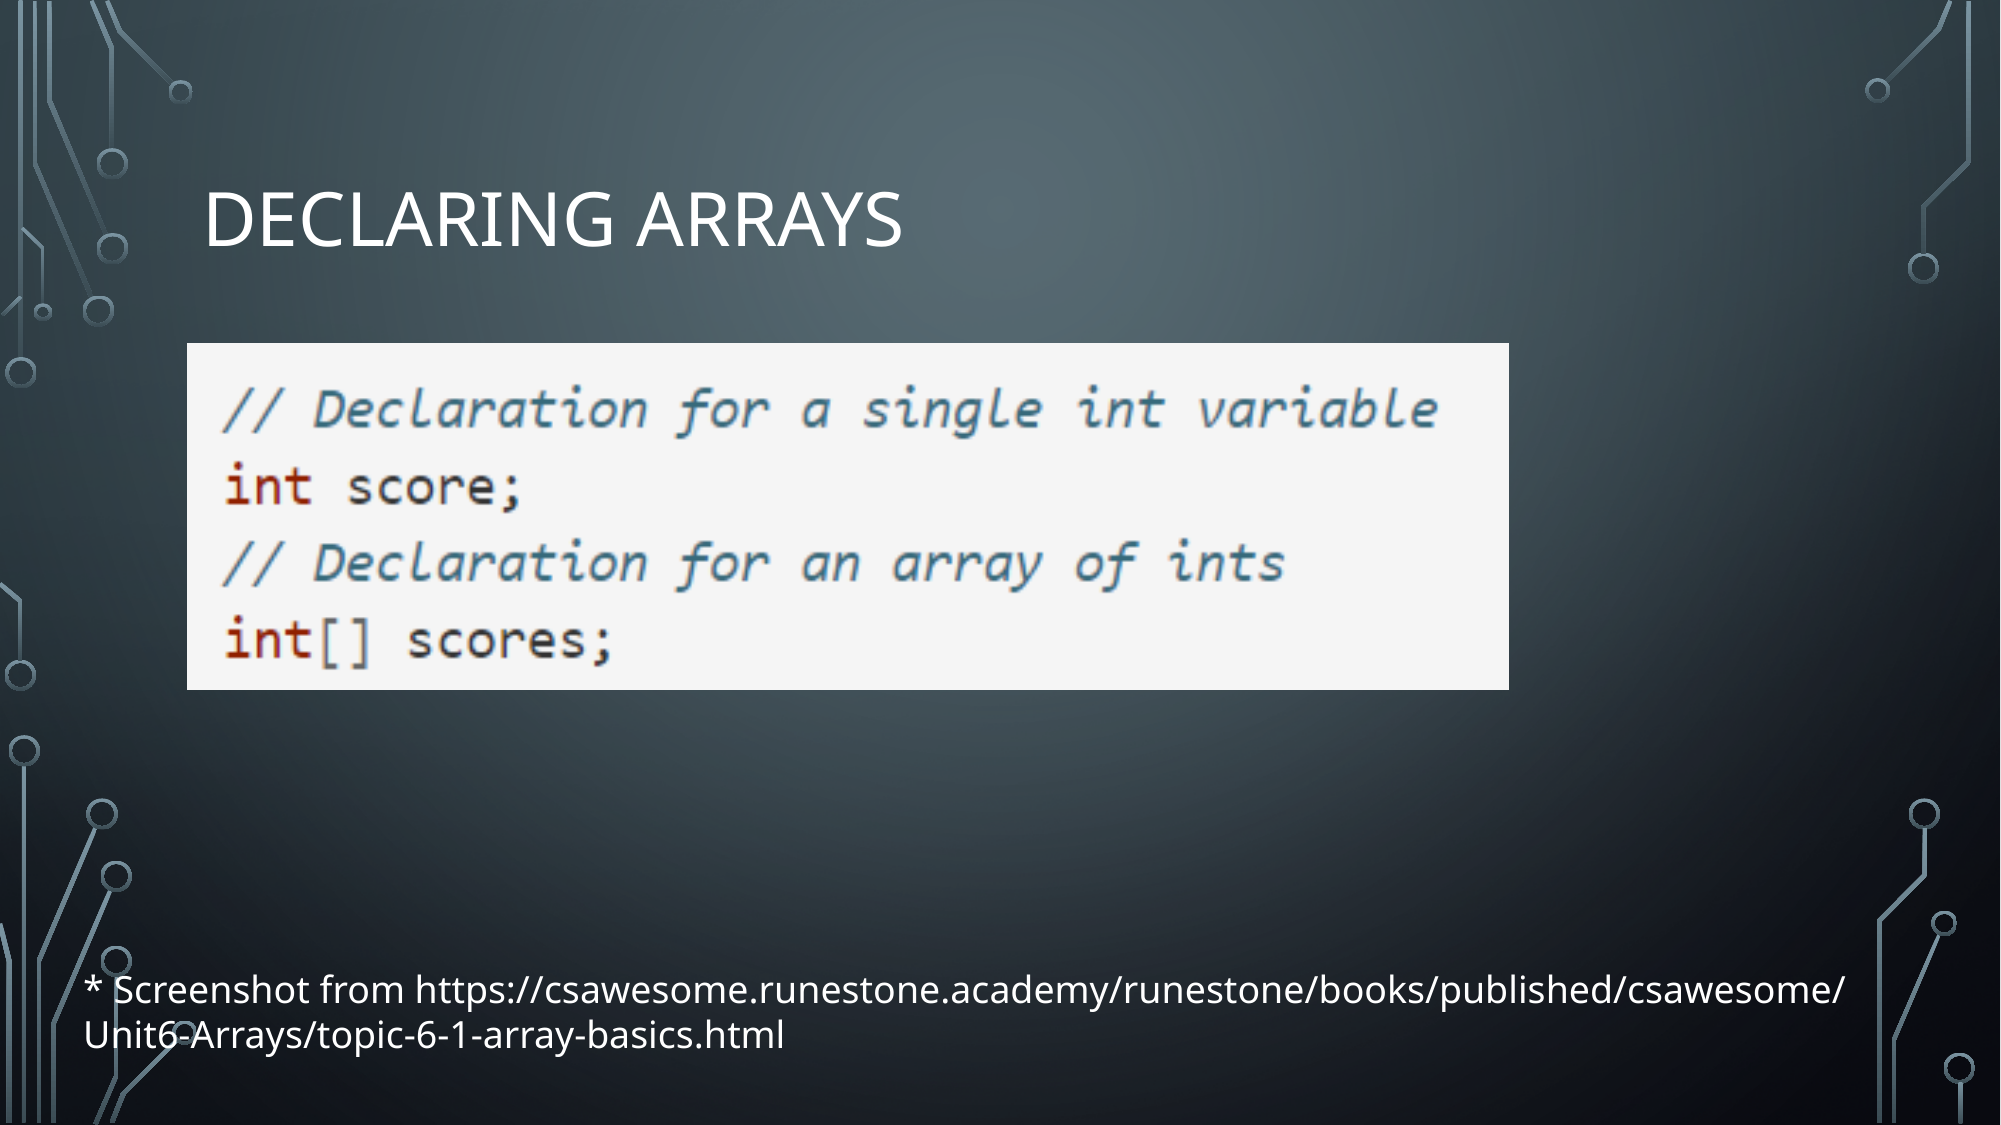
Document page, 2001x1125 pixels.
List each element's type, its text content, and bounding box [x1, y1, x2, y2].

text_box * Screenshot from https://csawesome.runestone.academy/runestone/books/published/csawesome/Unit6-Arrays/topic-6-1-array-basics.html [68, 958, 1932, 1064]
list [186, 343, 1509, 691]
title Declaring arrays [187, 101, 1813, 344]
